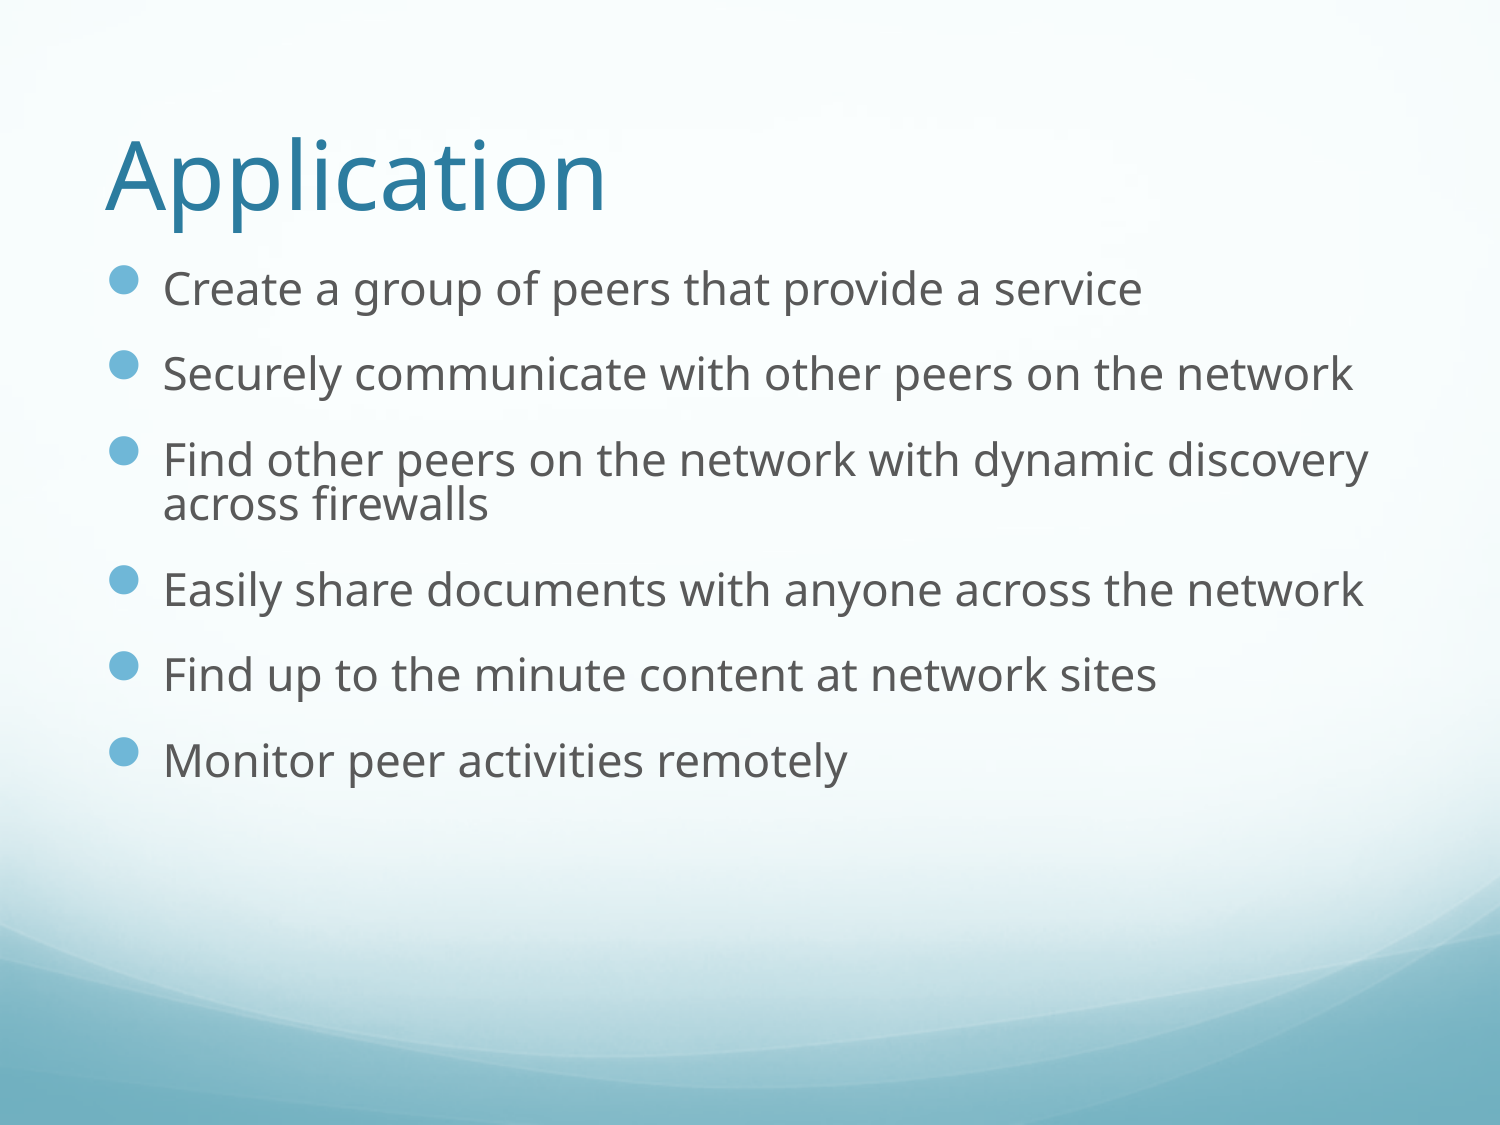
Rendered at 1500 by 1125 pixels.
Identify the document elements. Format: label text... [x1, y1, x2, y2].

title Application [90, 17, 1410, 237]
list Create a group of peers that provide a service Securely communicate with other peers on the network Find other peers on the network with dynamic discovery across firewalls Easily share documents with anyone across the network Find up to the minute content at network sites Monitor peer activities remotely [90, 262, 1410, 975]
